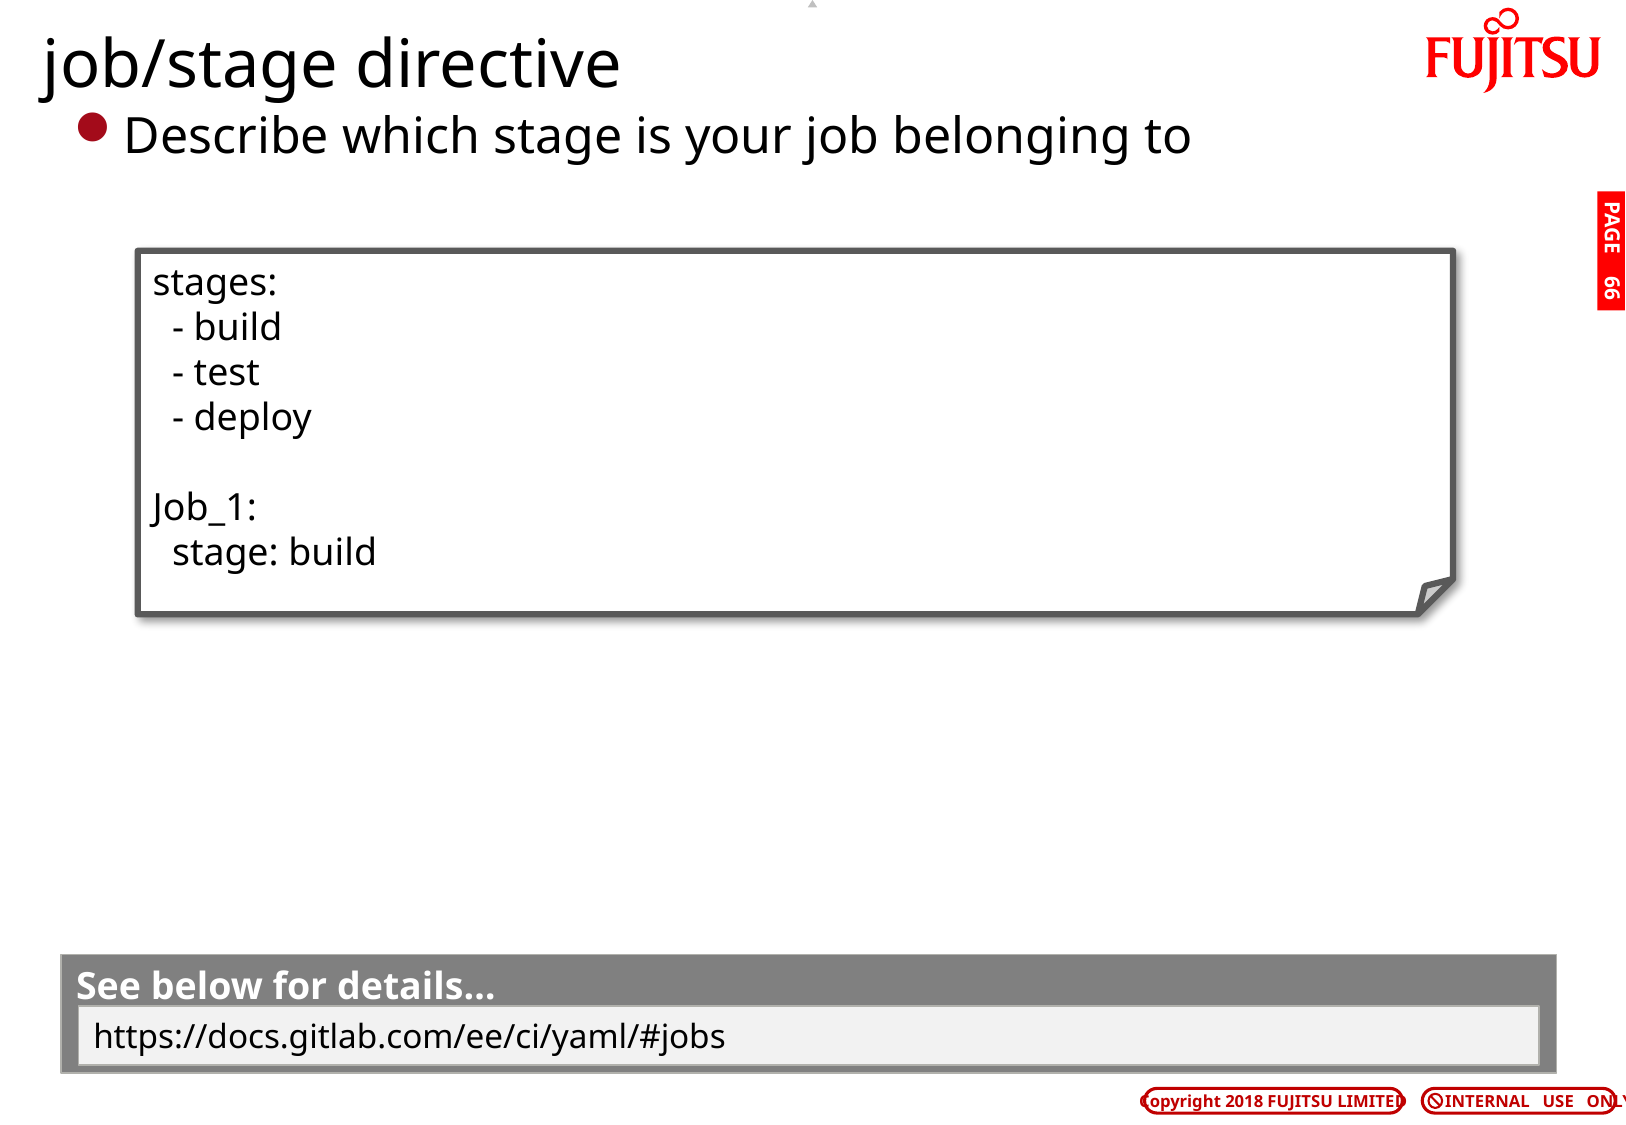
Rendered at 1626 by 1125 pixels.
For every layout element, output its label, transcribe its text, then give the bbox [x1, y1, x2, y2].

text_box See below for details… [61, 954, 1557, 1074]
slide_number PAGE 65 [1597, 191, 1625, 311]
text_box stages: - build - test - deploy Job_1: stage: build [137, 563, 1454, 615]
text_box https://docs.gitlab.com/ee/ci/yaml/#jobs [78, 1005, 1540, 1066]
title job/stage directive [28, 28, 1404, 93]
list Describe which stage is your job belonging to [61, 95, 1573, 563]
